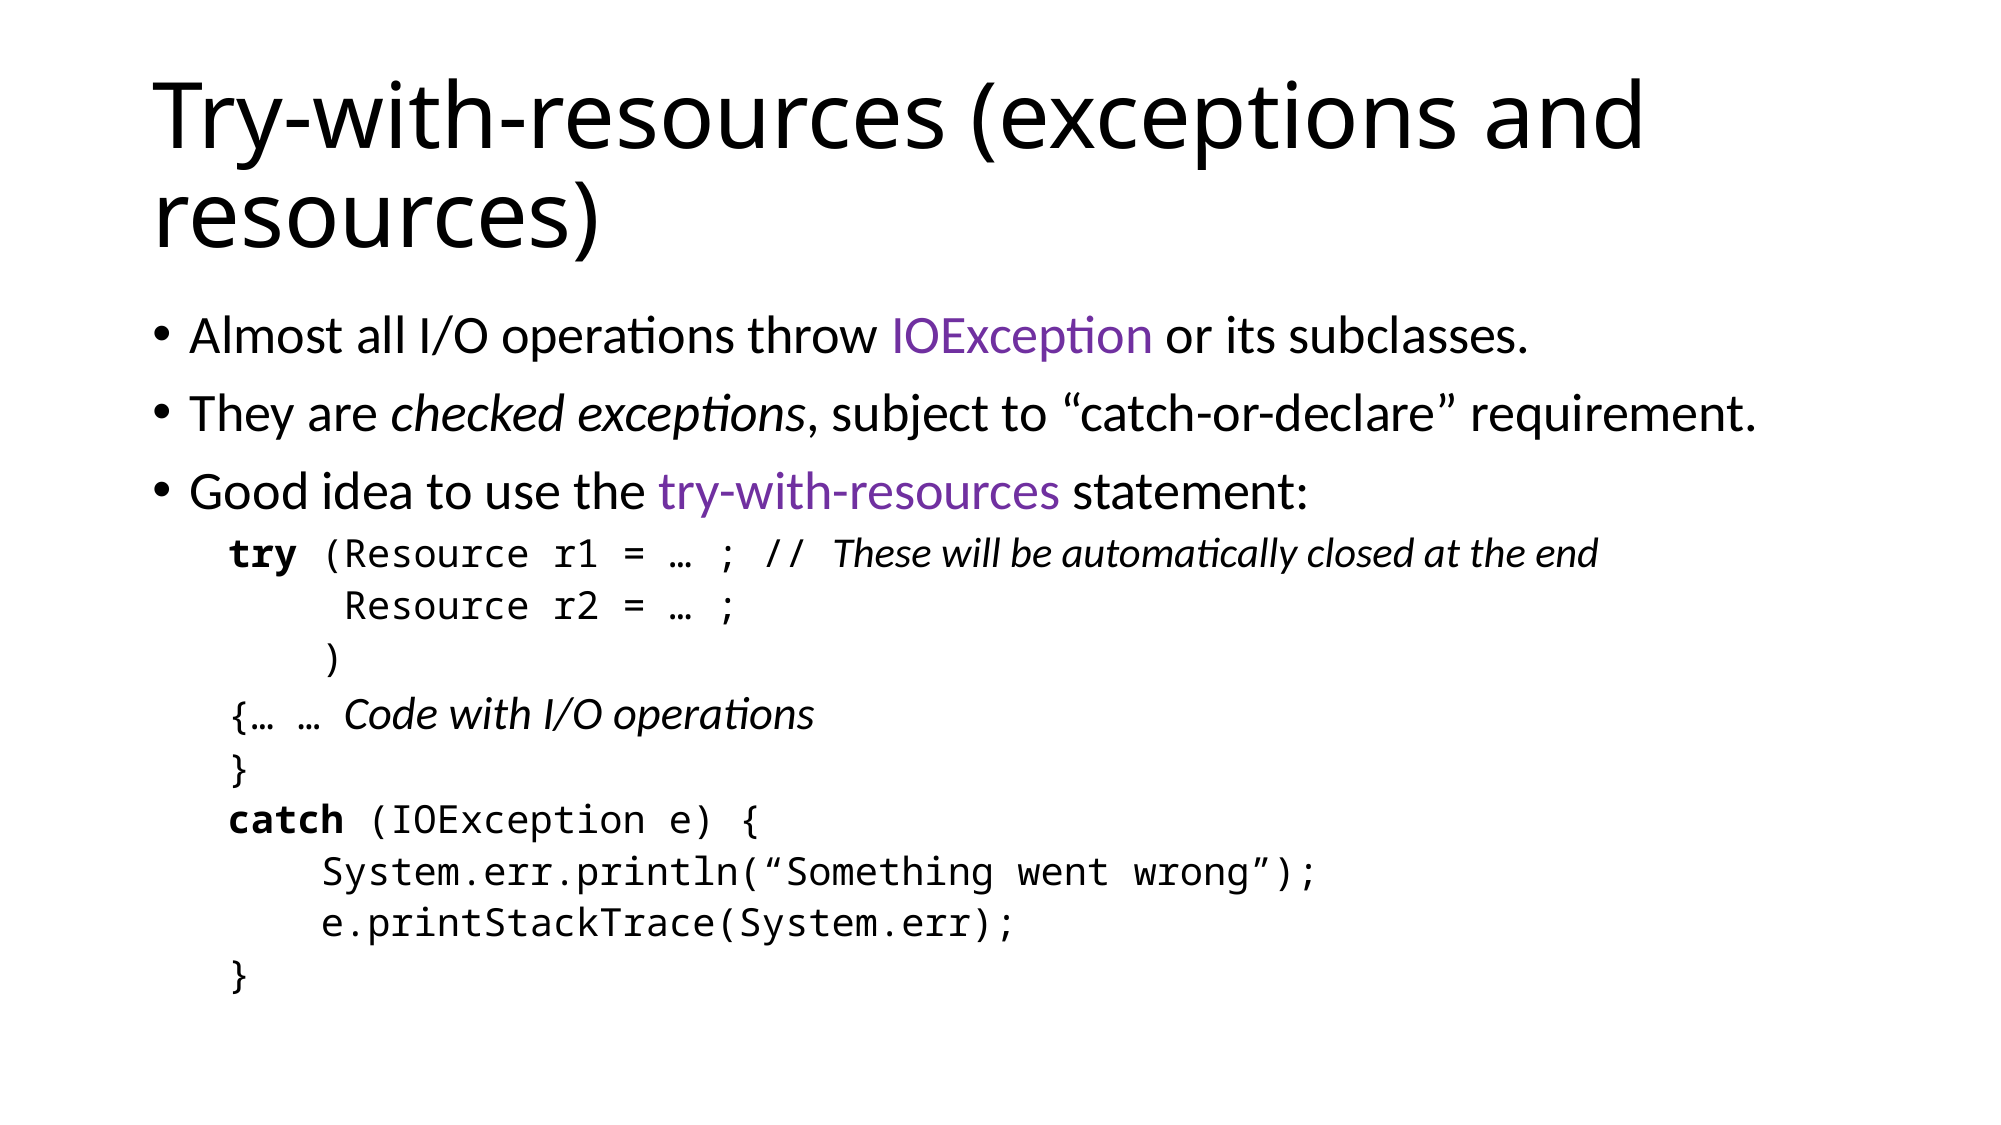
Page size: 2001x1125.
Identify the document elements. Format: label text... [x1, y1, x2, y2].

list Almost all I/O operations throw IOException or its subclasses. They are checked exceptions, subject to “catch-or-declare” requirement. Good idea to use the try-with-resources statement: try (Resource r1 = … ; // These will be automatically closed at the end Resource r2 = … ; ) {… … Code with I/O operations } catch (IOException e) { System.err.println(“Something went wrong”); e.printStackTrace(System.err); } [137, 299, 1863, 1014]
title Try-with-resources (exceptions and resources) [137, 59, 1863, 278]
